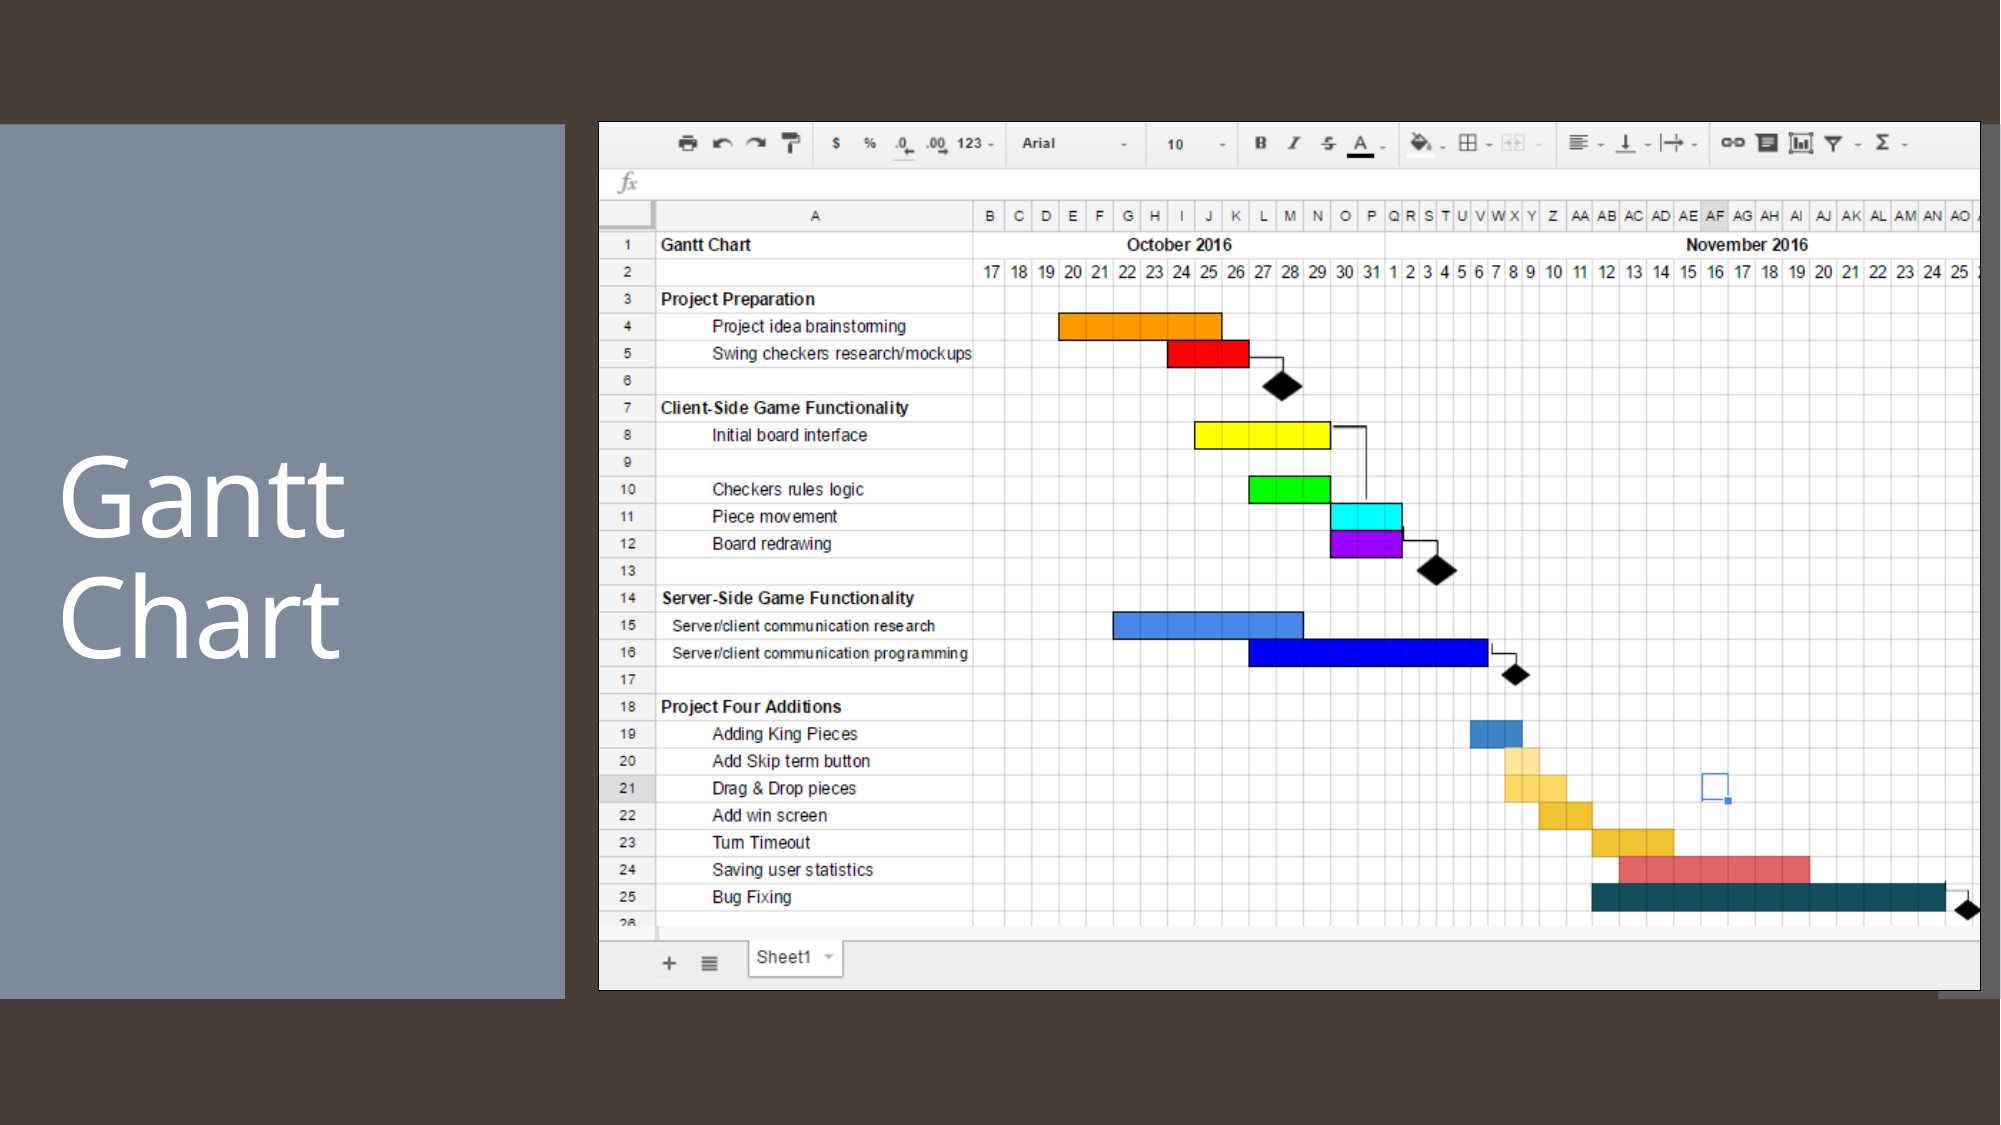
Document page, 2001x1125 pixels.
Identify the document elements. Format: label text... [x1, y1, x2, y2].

title Gantt Chart [41, 184, 525, 940]
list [598, 121, 1982, 991]
